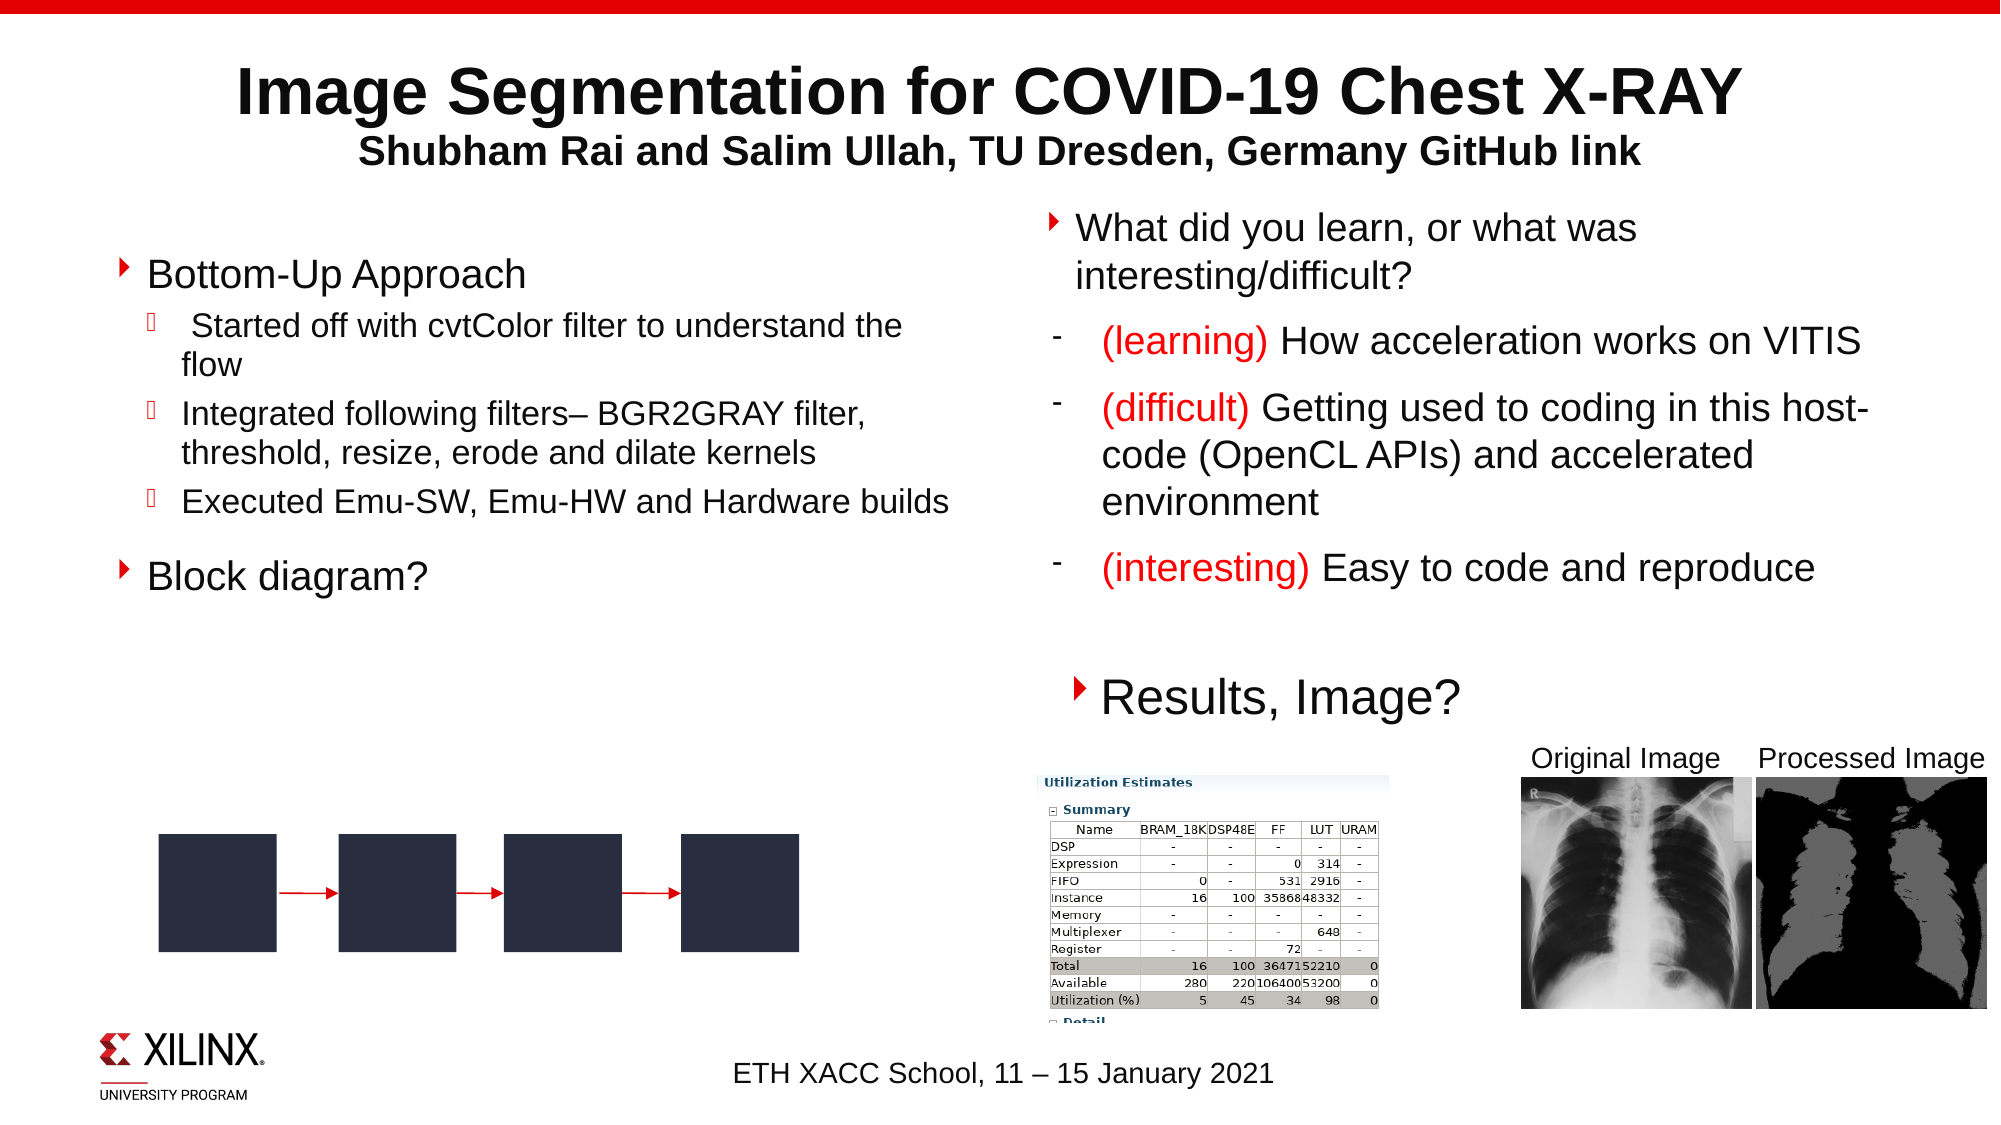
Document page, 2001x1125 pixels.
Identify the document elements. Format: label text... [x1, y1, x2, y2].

text_box [336, 832, 459, 954]
text_box Image Segmentation for COVID-19 Chest X-RAY Shubham Rai and Salim Ullah, TU Dresden, Germany GitHub link [94, 49, 1905, 210]
text_box What did you learn, or what was interesting/difficult? (learning) How acceleration works on VITIS (difficult) Getting used to coding in this host-code (OpenCL APIs) and accelerated environment (interesting) Easy to code and reproduce [1024, 194, 1905, 600]
text_box [679, 832, 801, 954]
text_box [502, 832, 624, 954]
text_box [1515, 731, 2000, 1009]
picture [1035, 774, 1390, 1023]
text_box Bottom-Up Approach Started off with cvtColor filter to understand the flow Integrated following filters– BGR2GRAY filter, threshold, resize, erode and dilate kernels Executed Emu-SW, Emu-HW and Hardware builds Block diagram? [94, 239, 975, 634]
text_box [622, 887, 682, 900]
text_box [456, 887, 504, 900]
text_box [157, 832, 279, 954]
picture [78, 1023, 288, 1110]
text_box Results, Image? [1047, 656, 1928, 1051]
text_box [279, 887, 339, 900]
